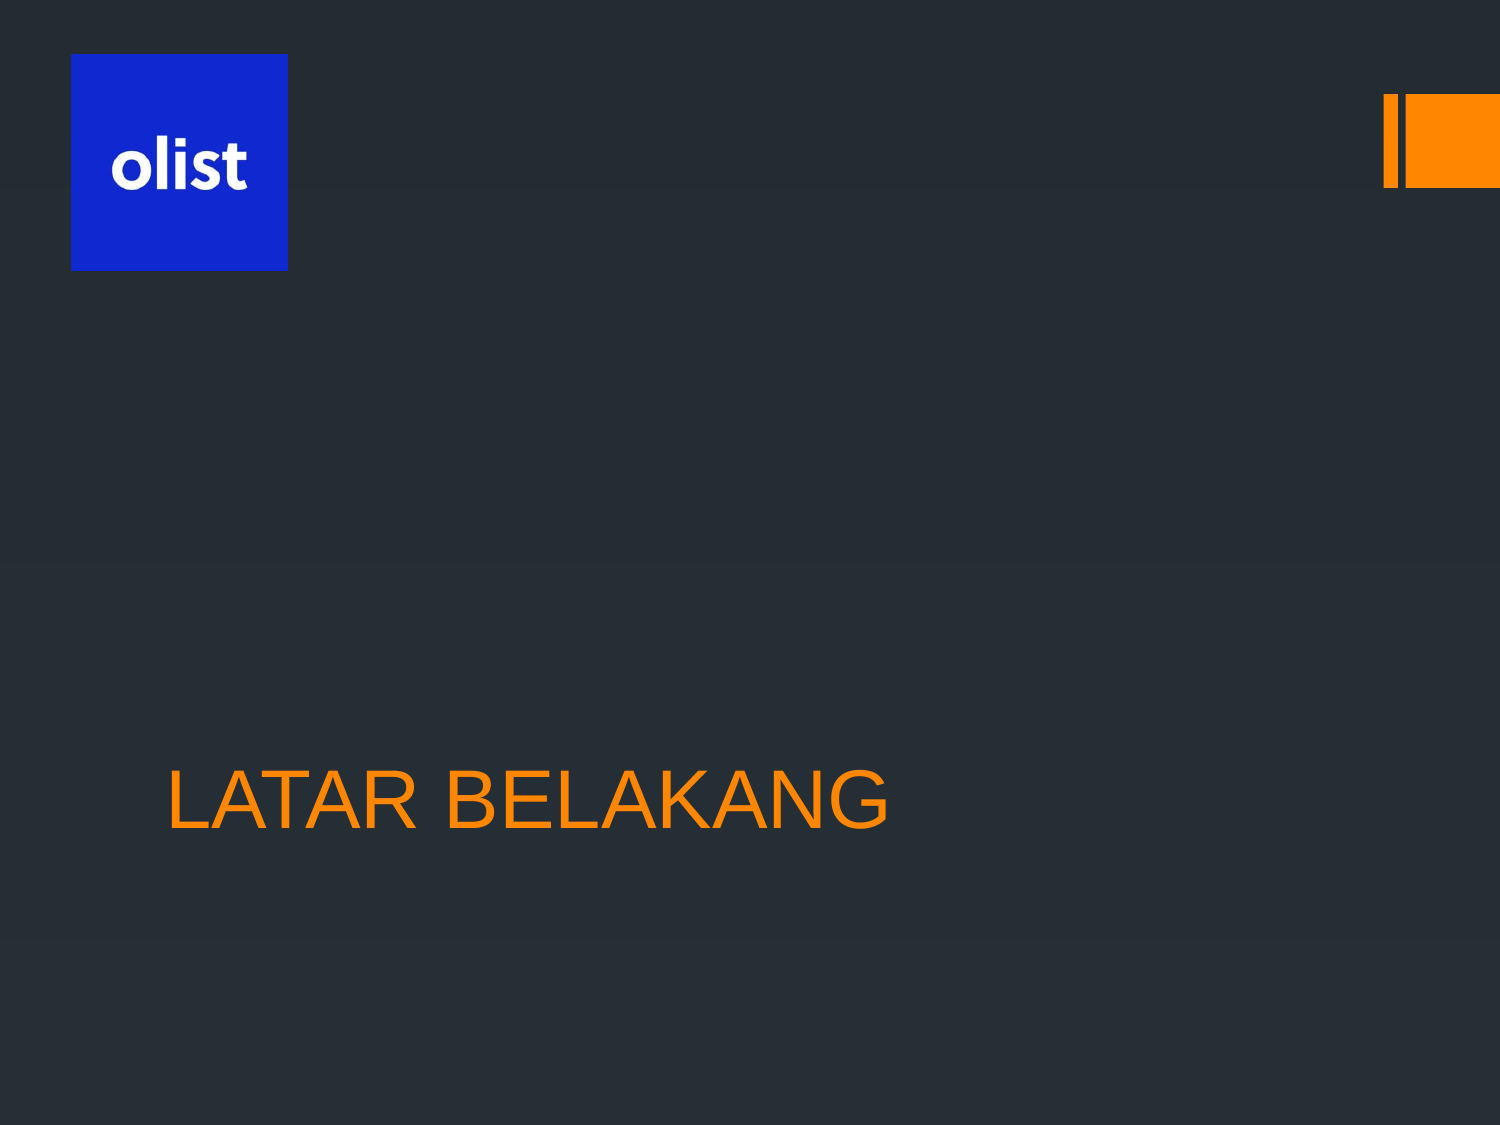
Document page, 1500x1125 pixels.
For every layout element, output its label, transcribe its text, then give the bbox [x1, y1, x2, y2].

picture [70, 54, 288, 272]
title LATAR BELAKANG [150, 737, 1350, 950]
